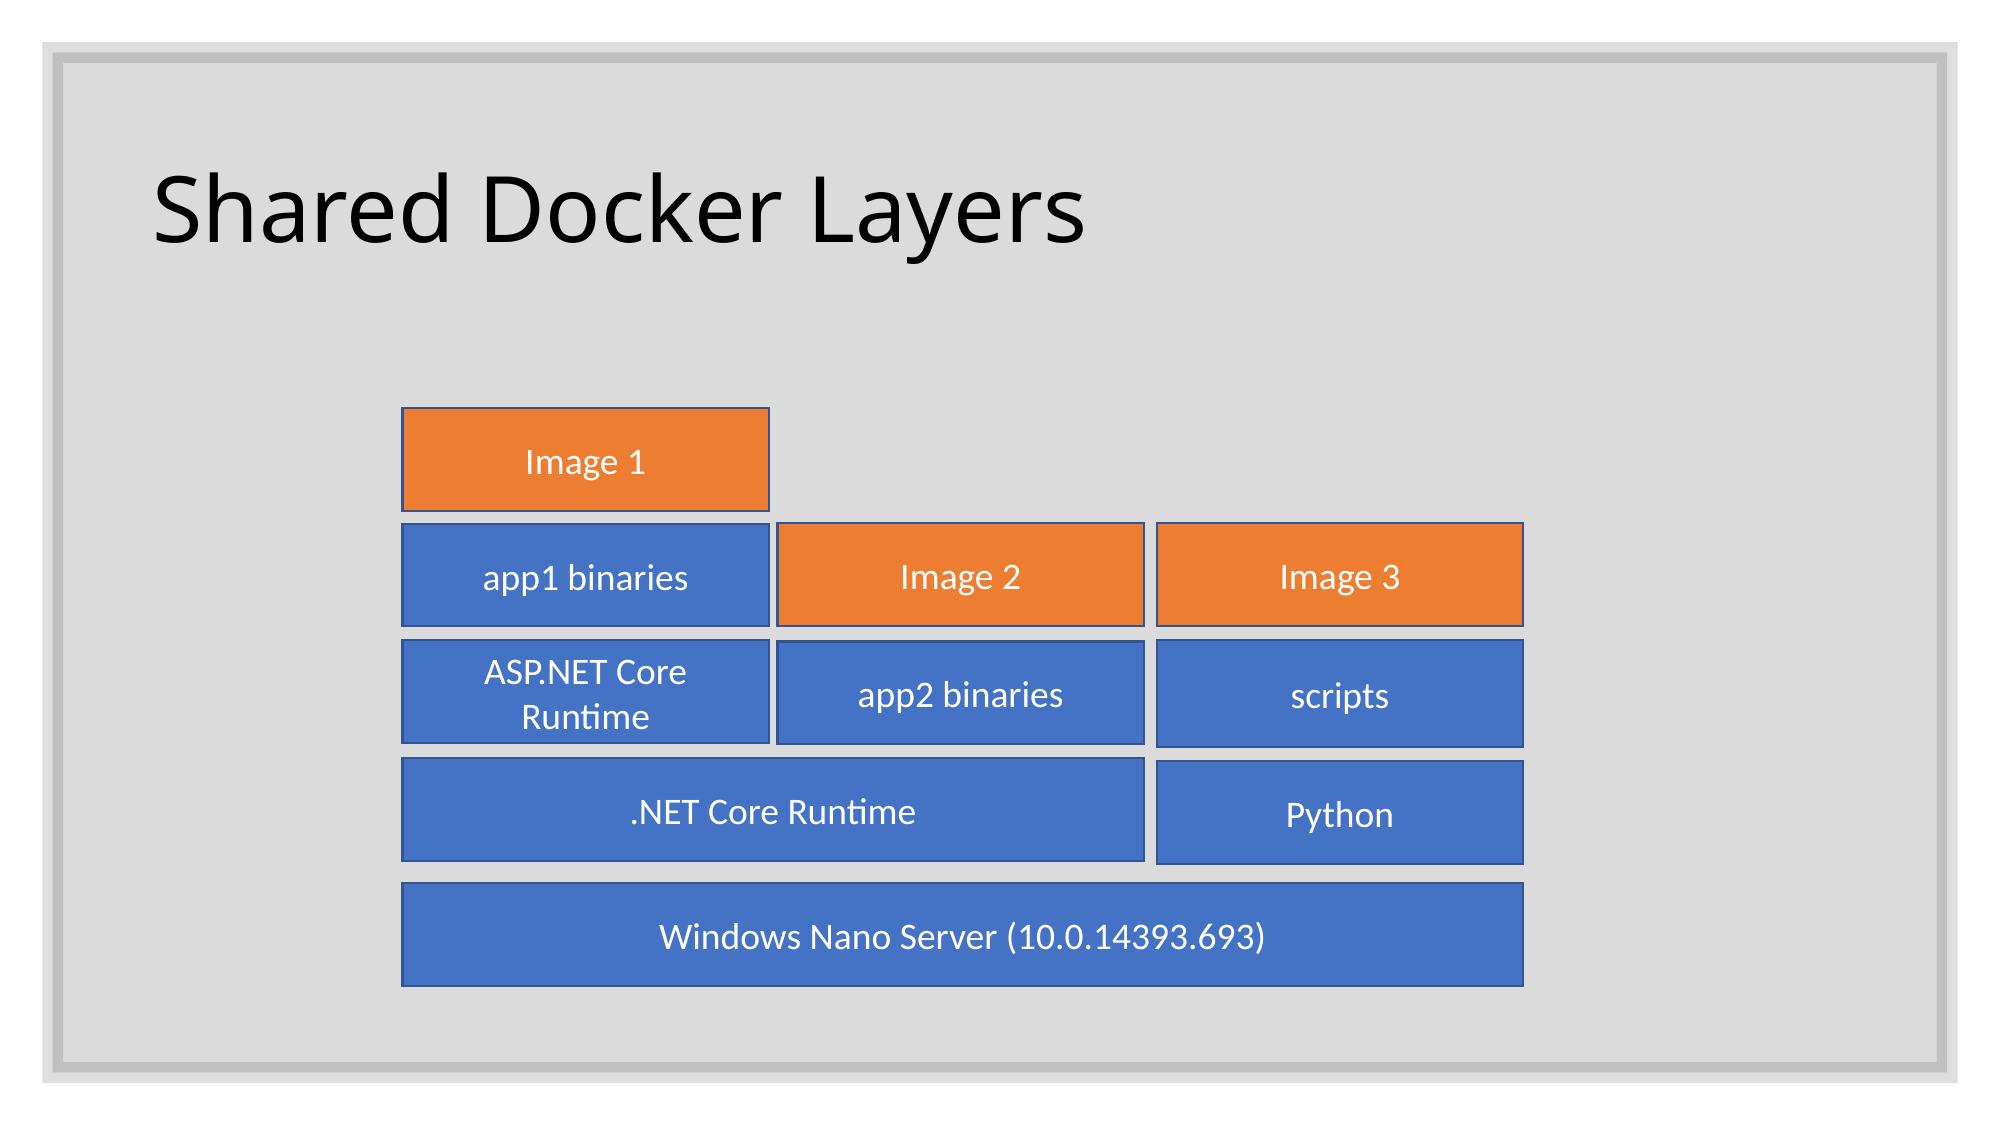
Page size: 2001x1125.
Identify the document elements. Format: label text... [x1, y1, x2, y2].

text_box Image 1 [401, 407, 770, 512]
text_box ASP.NET Core Runtime [401, 639, 770, 744]
text_box [52, 51, 1948, 1073]
title Shared Docker Layers [137, 103, 1863, 322]
text_box app1 binaries [401, 523, 770, 627]
text_box scripts [1156, 639, 1524, 748]
text_box Windows Nano Server (10.0.14393.693) [401, 882, 1524, 987]
text_box Image 2 [776, 522, 1145, 627]
text_box Python [1156, 760, 1524, 865]
text_box app2 binaries [776, 640, 1145, 745]
text_box .NET Core Runtime [401, 757, 1145, 862]
text_box Image 3 [1156, 522, 1524, 627]
